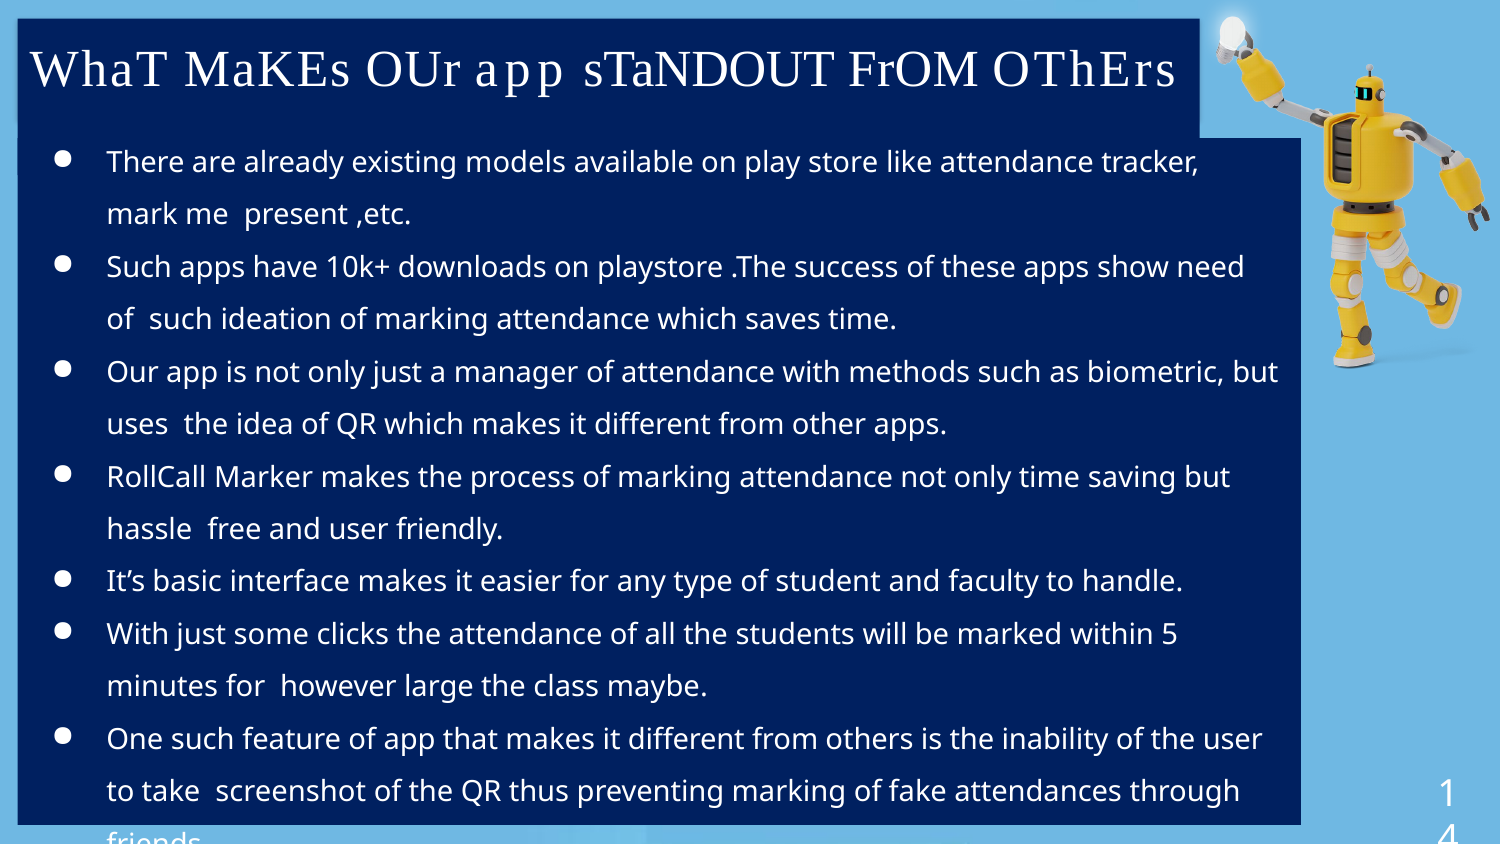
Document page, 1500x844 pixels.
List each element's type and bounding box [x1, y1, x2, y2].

text_box [17, 0, 1490, 826]
text_box [0, 0, 1500, 844]
